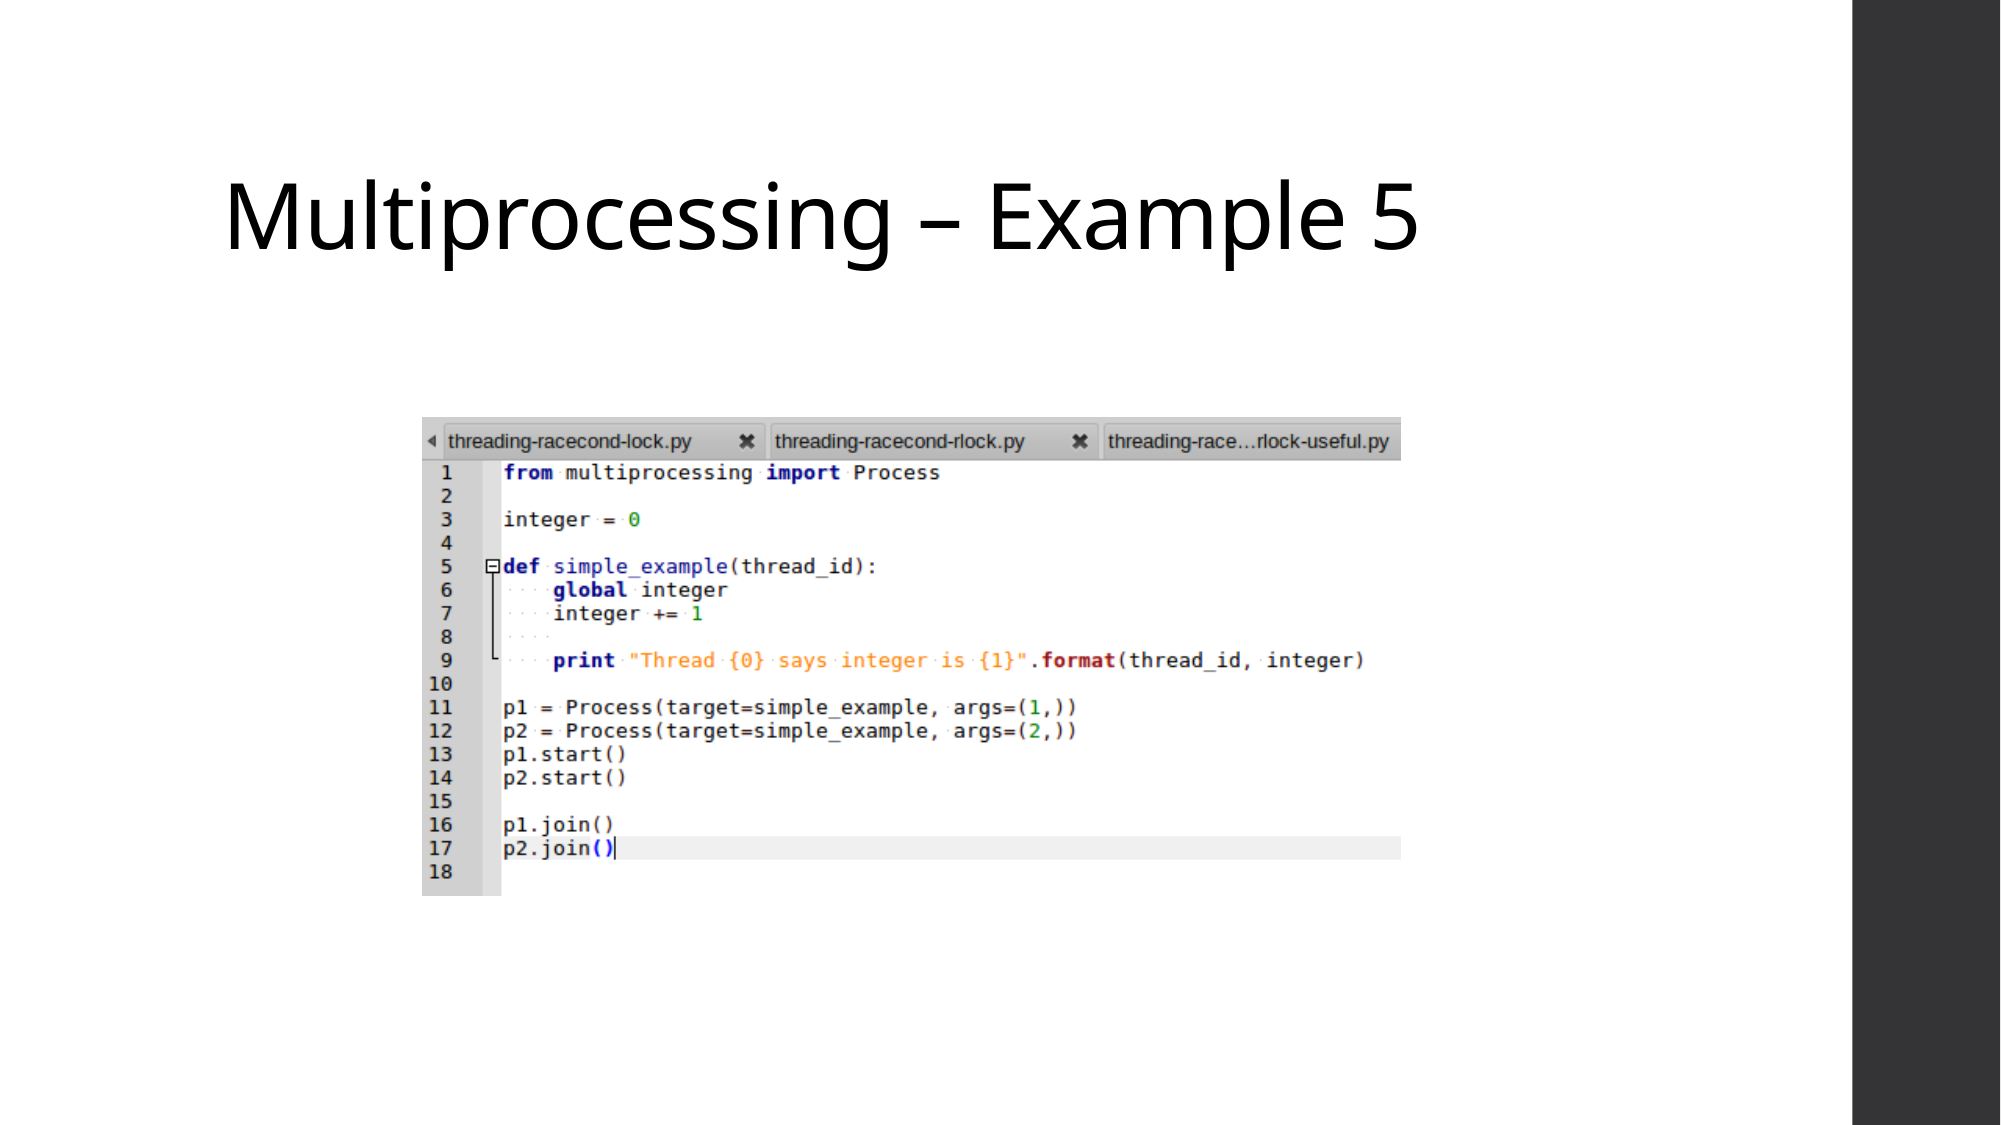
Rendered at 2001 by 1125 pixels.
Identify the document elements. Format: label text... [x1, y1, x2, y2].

title Multiprocessing – Example 5 [206, 60, 1797, 278]
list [422, 417, 1402, 897]
